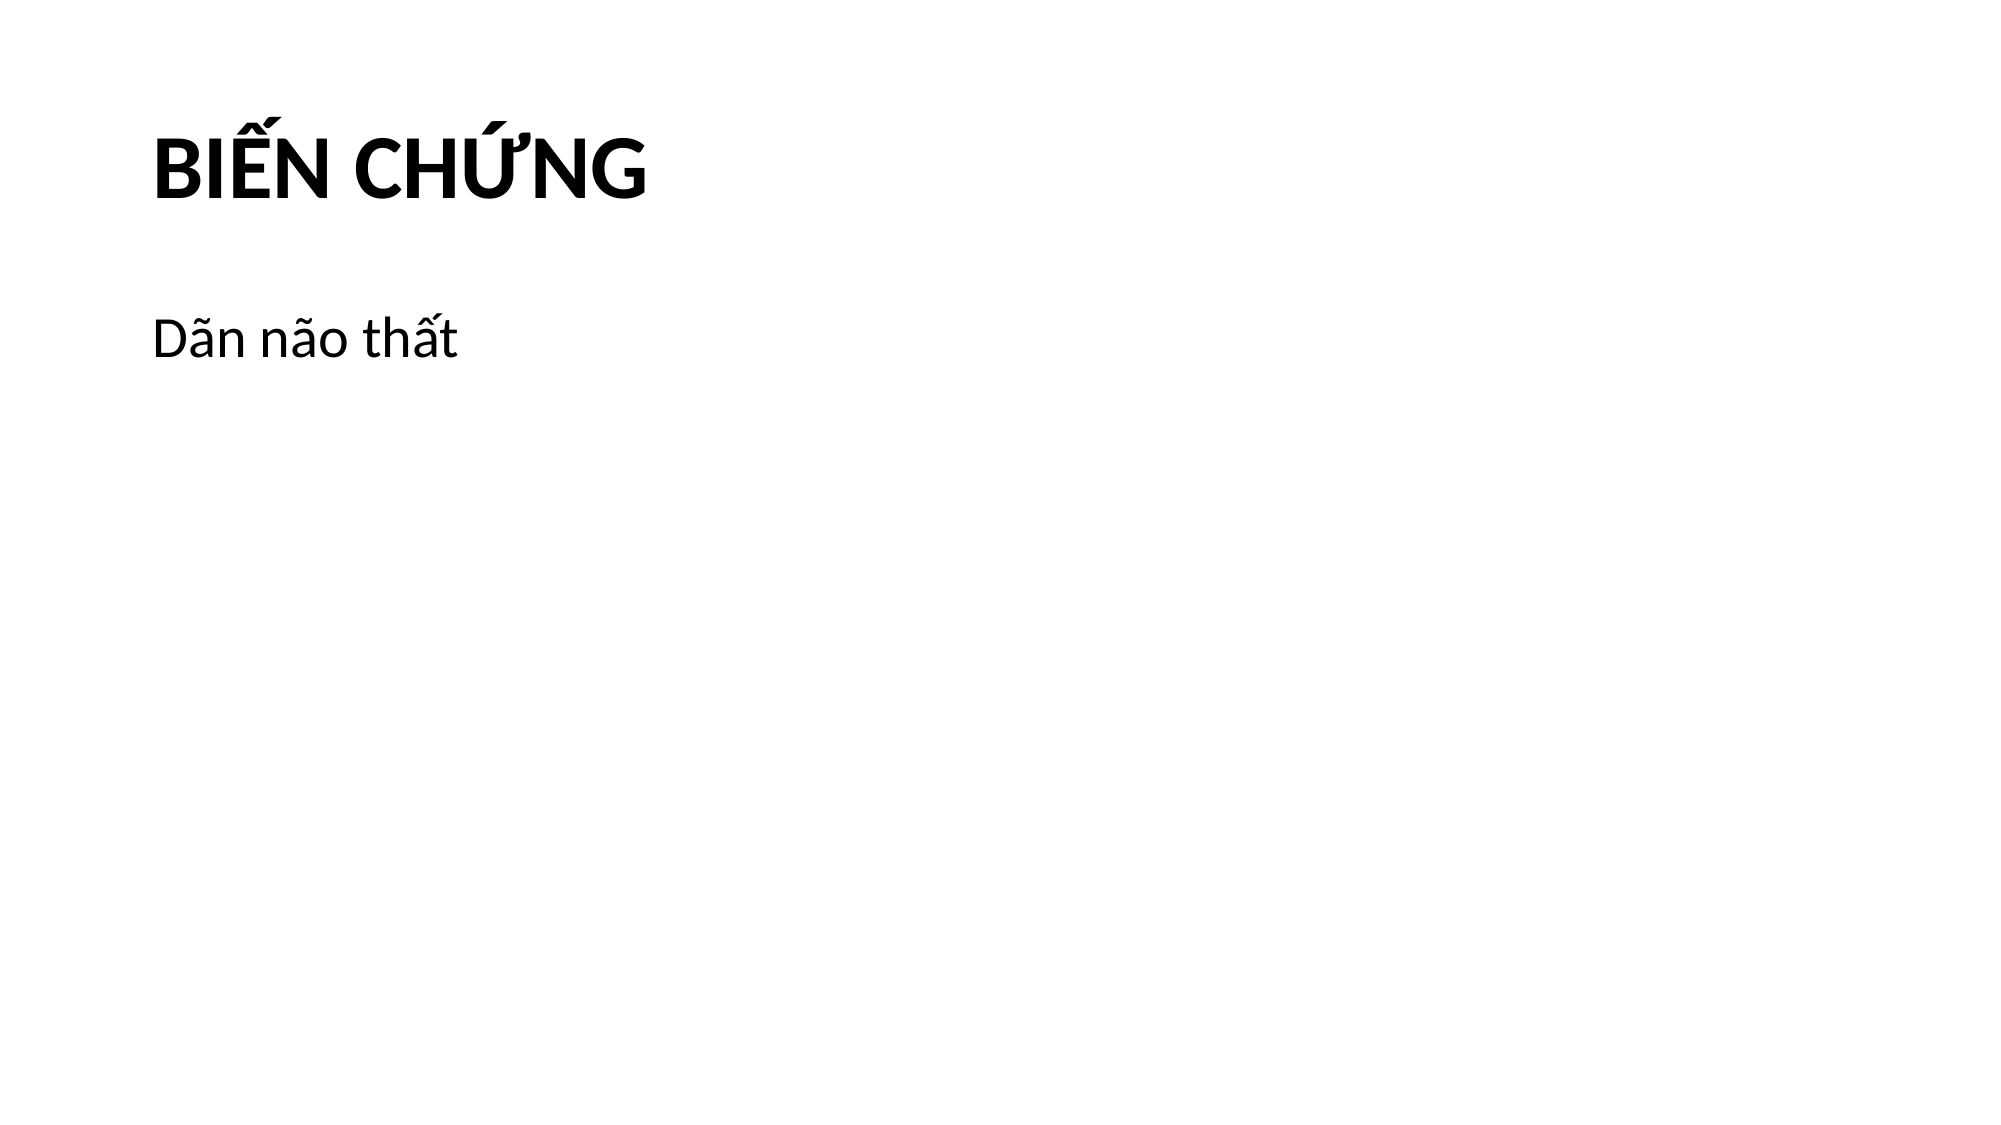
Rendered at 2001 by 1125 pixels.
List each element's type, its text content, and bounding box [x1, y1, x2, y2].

list Dãn não thất [137, 299, 1863, 1014]
title BIẾN CHỨNG [137, 59, 1863, 278]
